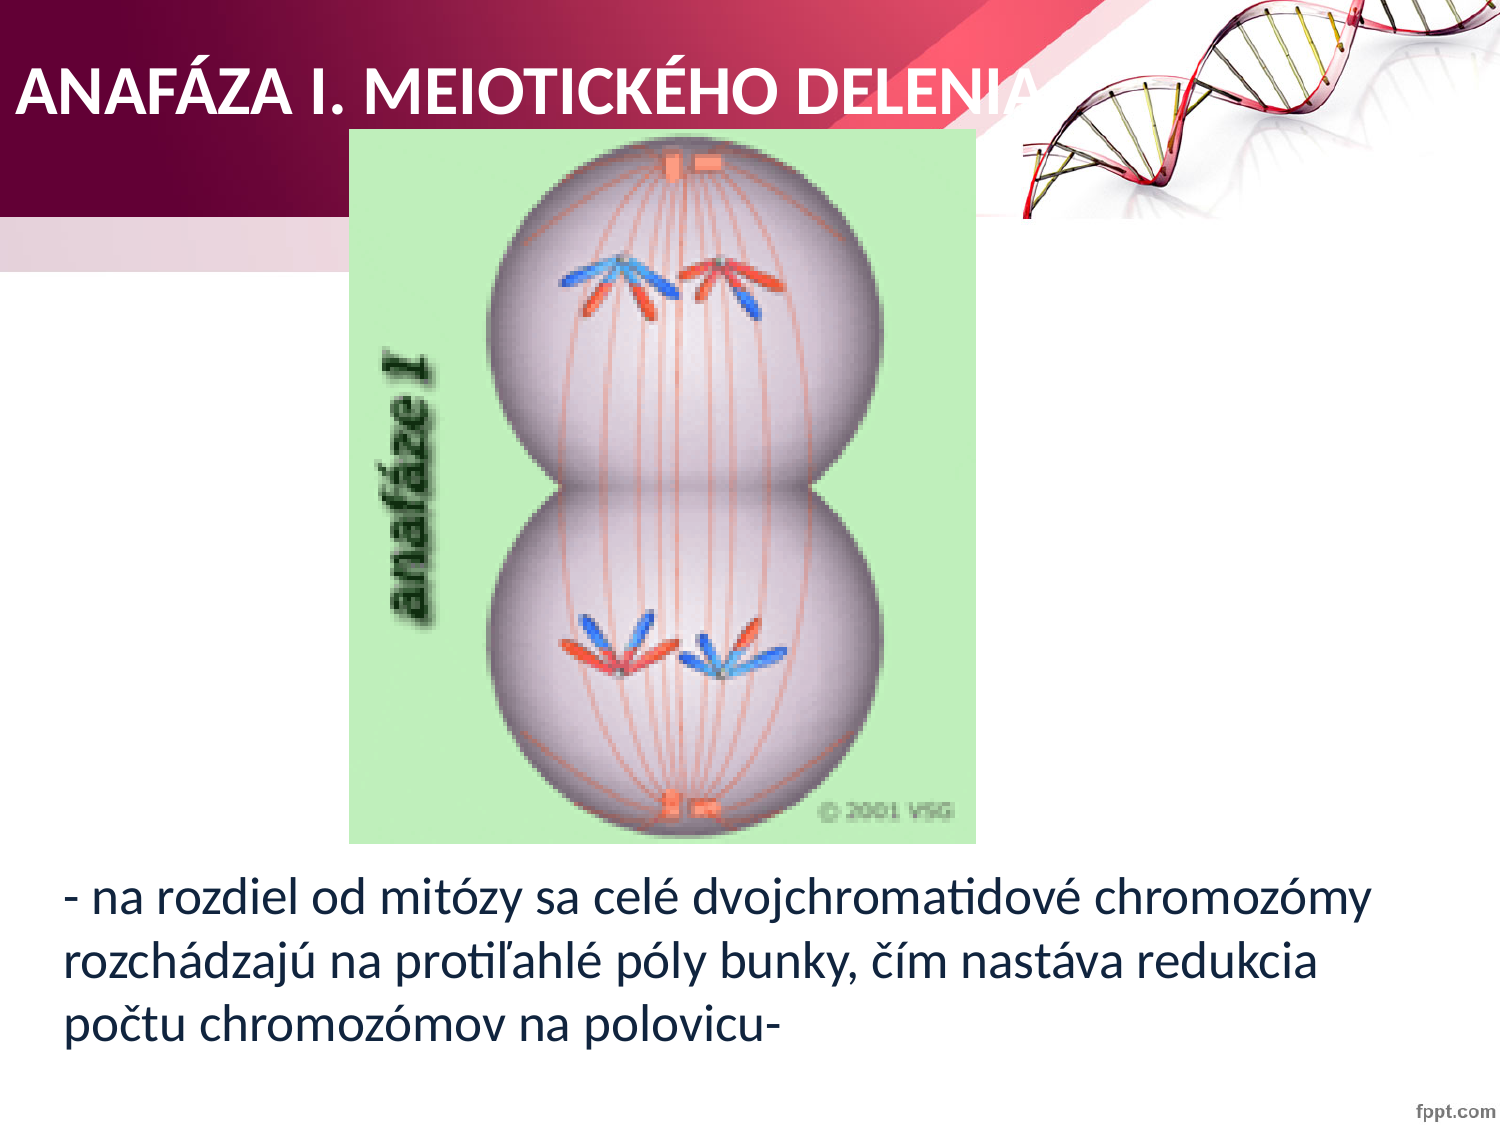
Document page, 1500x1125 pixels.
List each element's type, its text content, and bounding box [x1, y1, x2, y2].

picture [0, 0, 1500, 1125]
list - na rozdiel od mitózy sa celé dvojchromatidové chromozómy rozchádzajú na protiľahlé póly bunky, čím nastáva redukcia počtu chromozómov na polovicu- [48, 186, 1402, 1064]
title ANAFÁZA I. MEIOTICKÉHO DELENIA [0, 36, 1151, 137]
